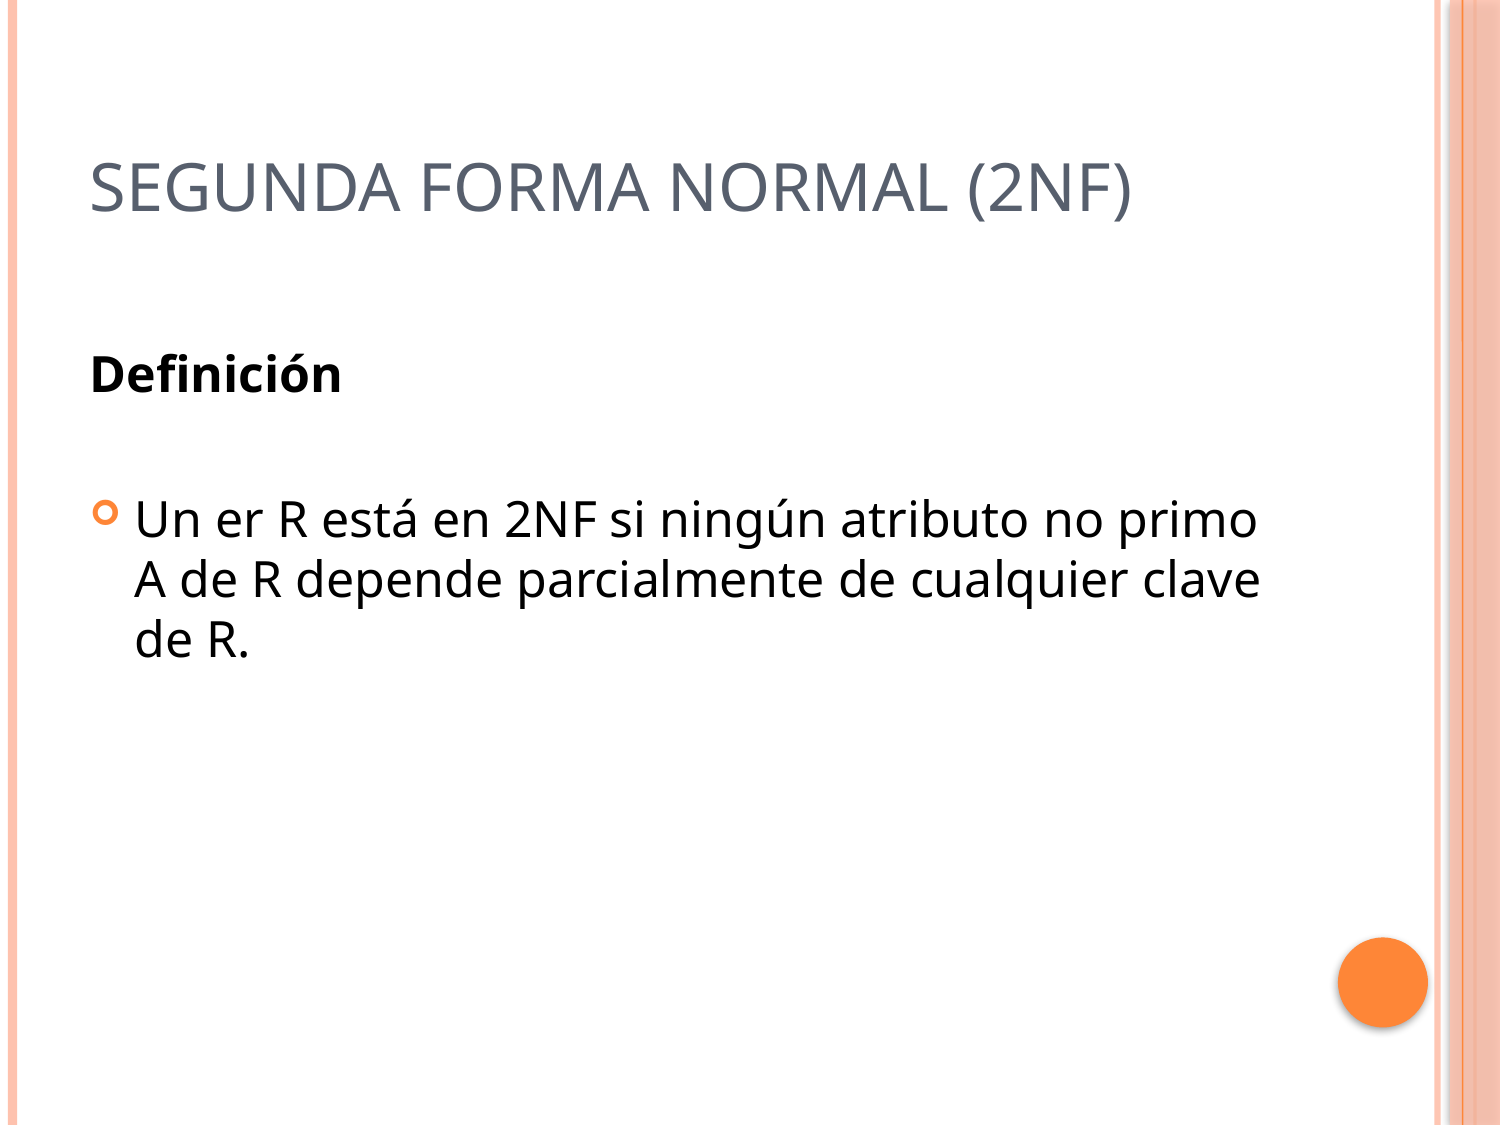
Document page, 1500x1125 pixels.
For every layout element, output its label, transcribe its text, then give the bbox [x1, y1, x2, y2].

list Definición Un er R está en 2NF si ningún atributo no primo A de R depende parcialmente de cualquier clave de R. [75, 262, 1300, 1062]
title Segunda Forma Normal (2NF) [75, 45, 1300, 233]
